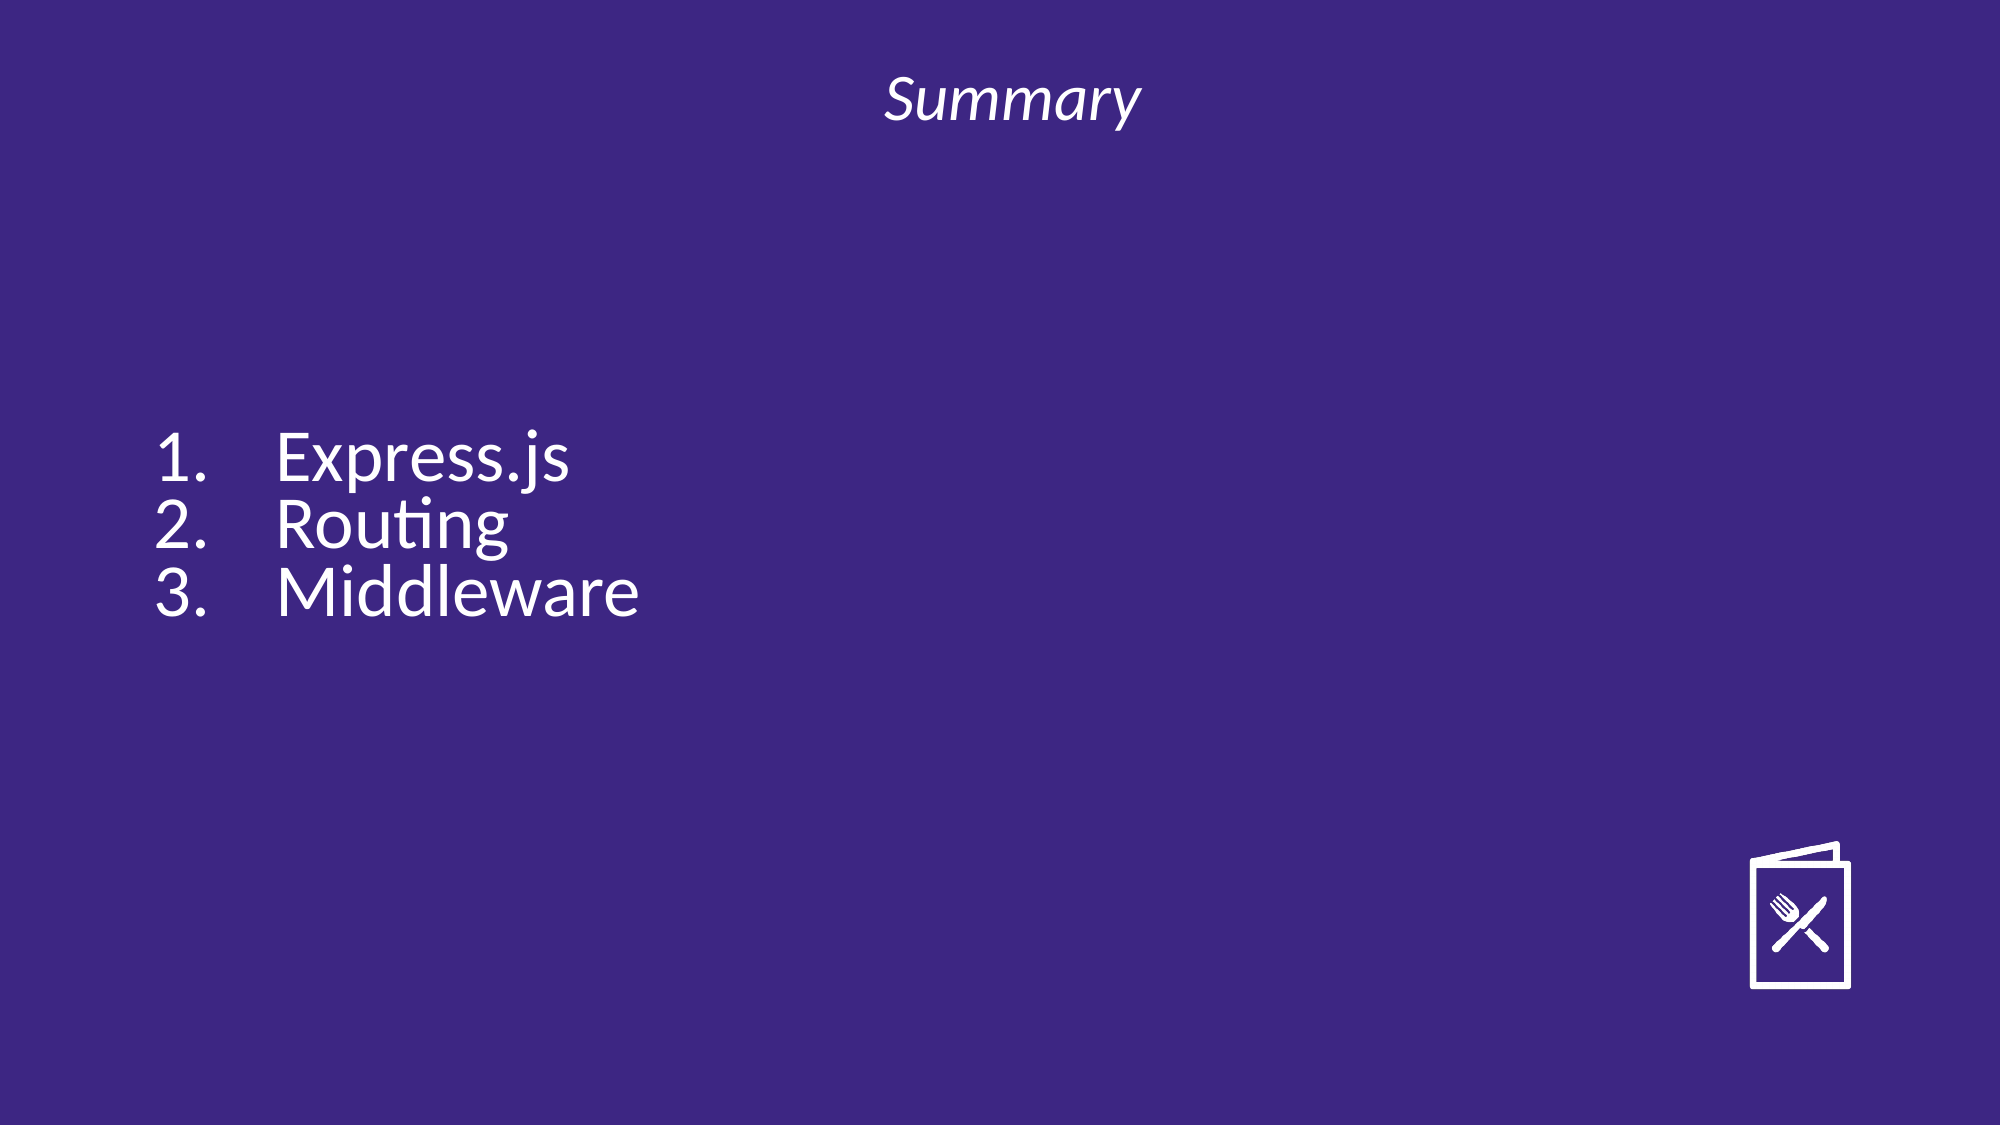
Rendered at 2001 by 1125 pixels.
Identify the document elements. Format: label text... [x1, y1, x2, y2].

list Summary [136, 65, 1890, 215]
list Express.js Routing Middleware [138, 419, 1892, 1004]
